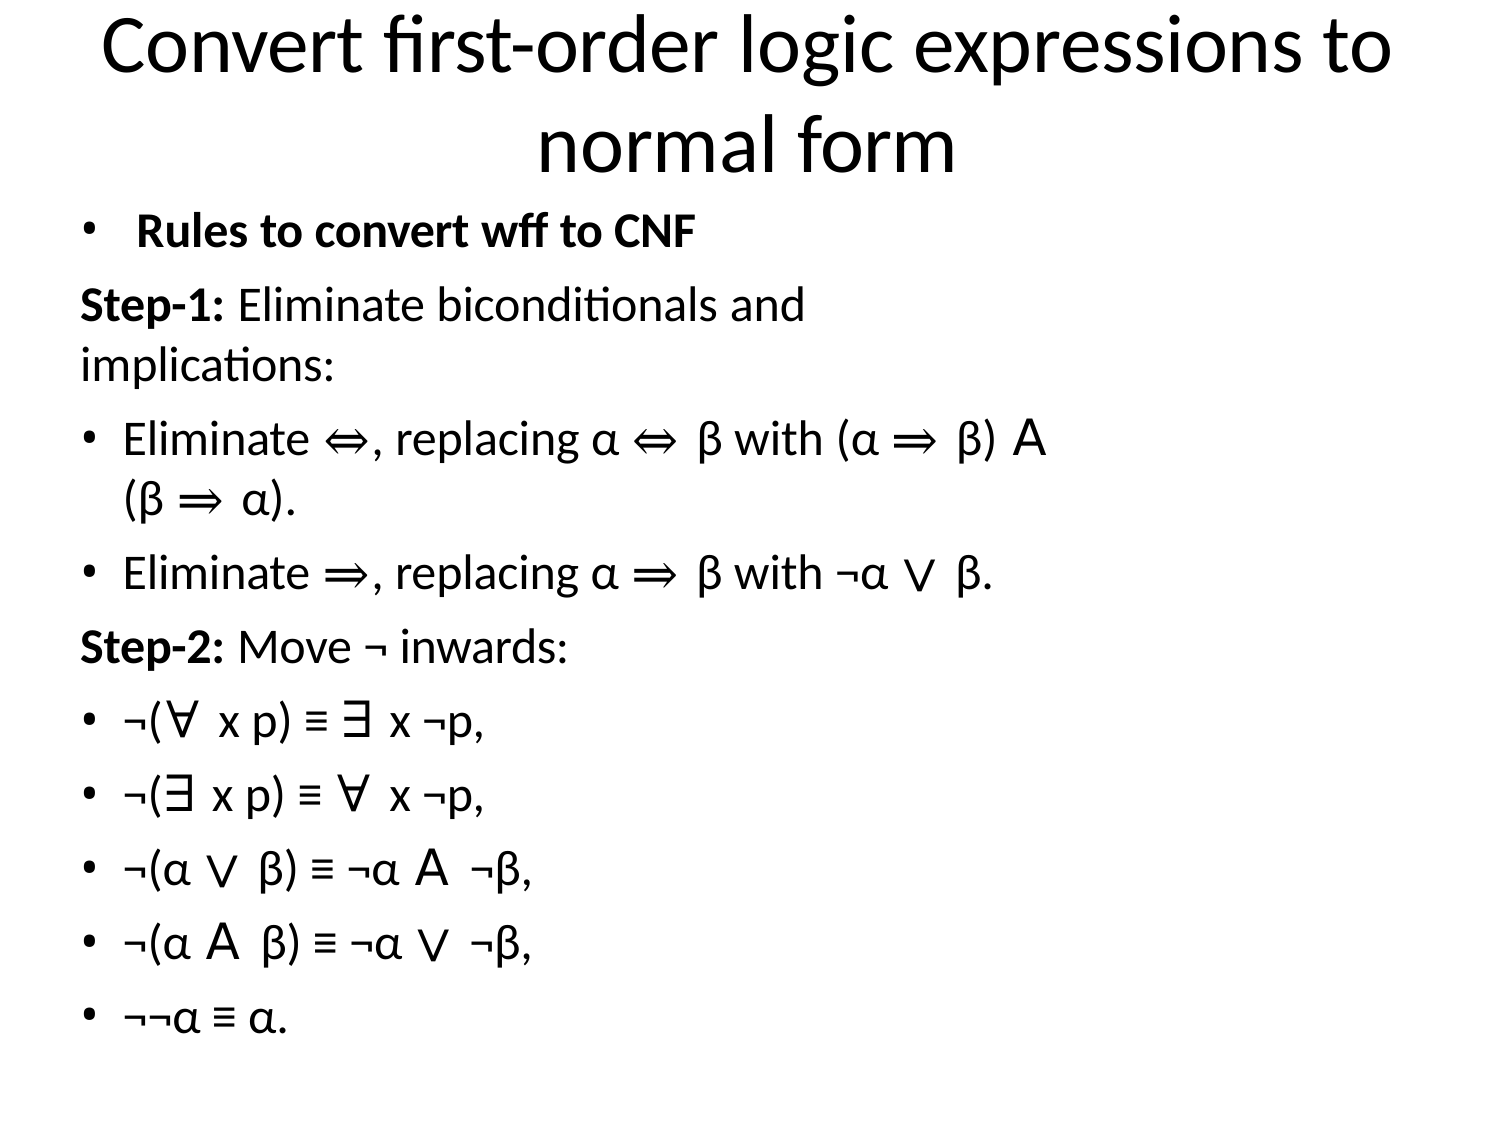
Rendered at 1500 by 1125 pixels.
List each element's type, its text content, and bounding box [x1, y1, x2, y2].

text_box Rules to convert wff to CNF Step-1: Eliminate biconditionals and implications: Eliminate ⇔, replacing α ⇔ β with (α ⇒ β) 𝖠 (β ⇒ α). Eliminate ⇒, replacing α ⇒ β with ¬α ∨ β. Step-2: Move ¬ inwards: ¬(∀ x p) ≡ ∃ x ¬p, ¬(∃ x p) ≡ ∀ x ¬p, ¬(α ∨ β) ≡ ¬α 𝖠 ¬β, ¬(α 𝖠 β) ≡ ¬α ∨ ¬β, ¬¬α ≡ α. [78, 181, 1061, 1044]
title Convert first-order logic expressions to normal form [88, 0, 1405, 190]
